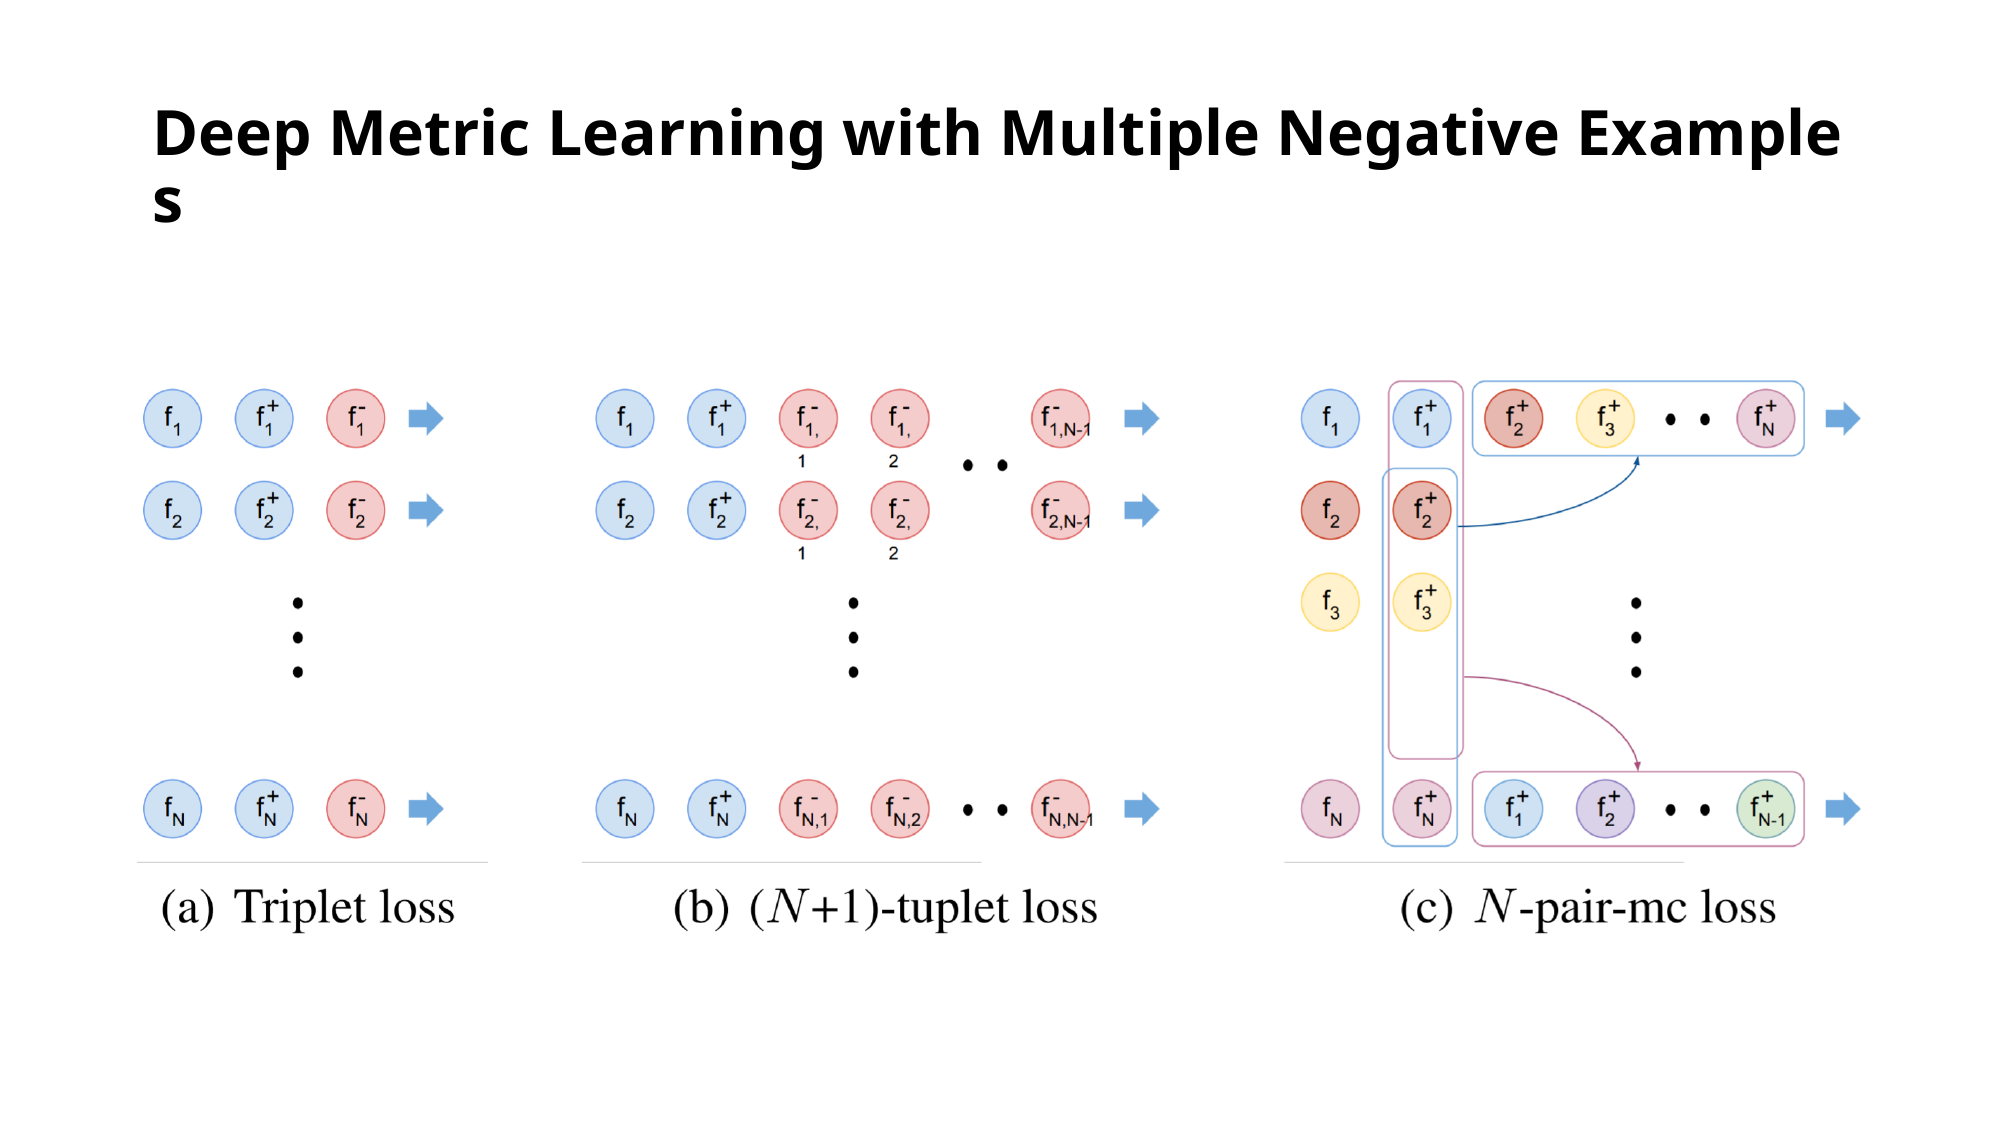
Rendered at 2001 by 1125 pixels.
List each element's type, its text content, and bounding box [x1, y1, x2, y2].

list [137, 376, 1863, 937]
title Deep Metric Learning with Multiple Negative Examples [137, 59, 1863, 278]
